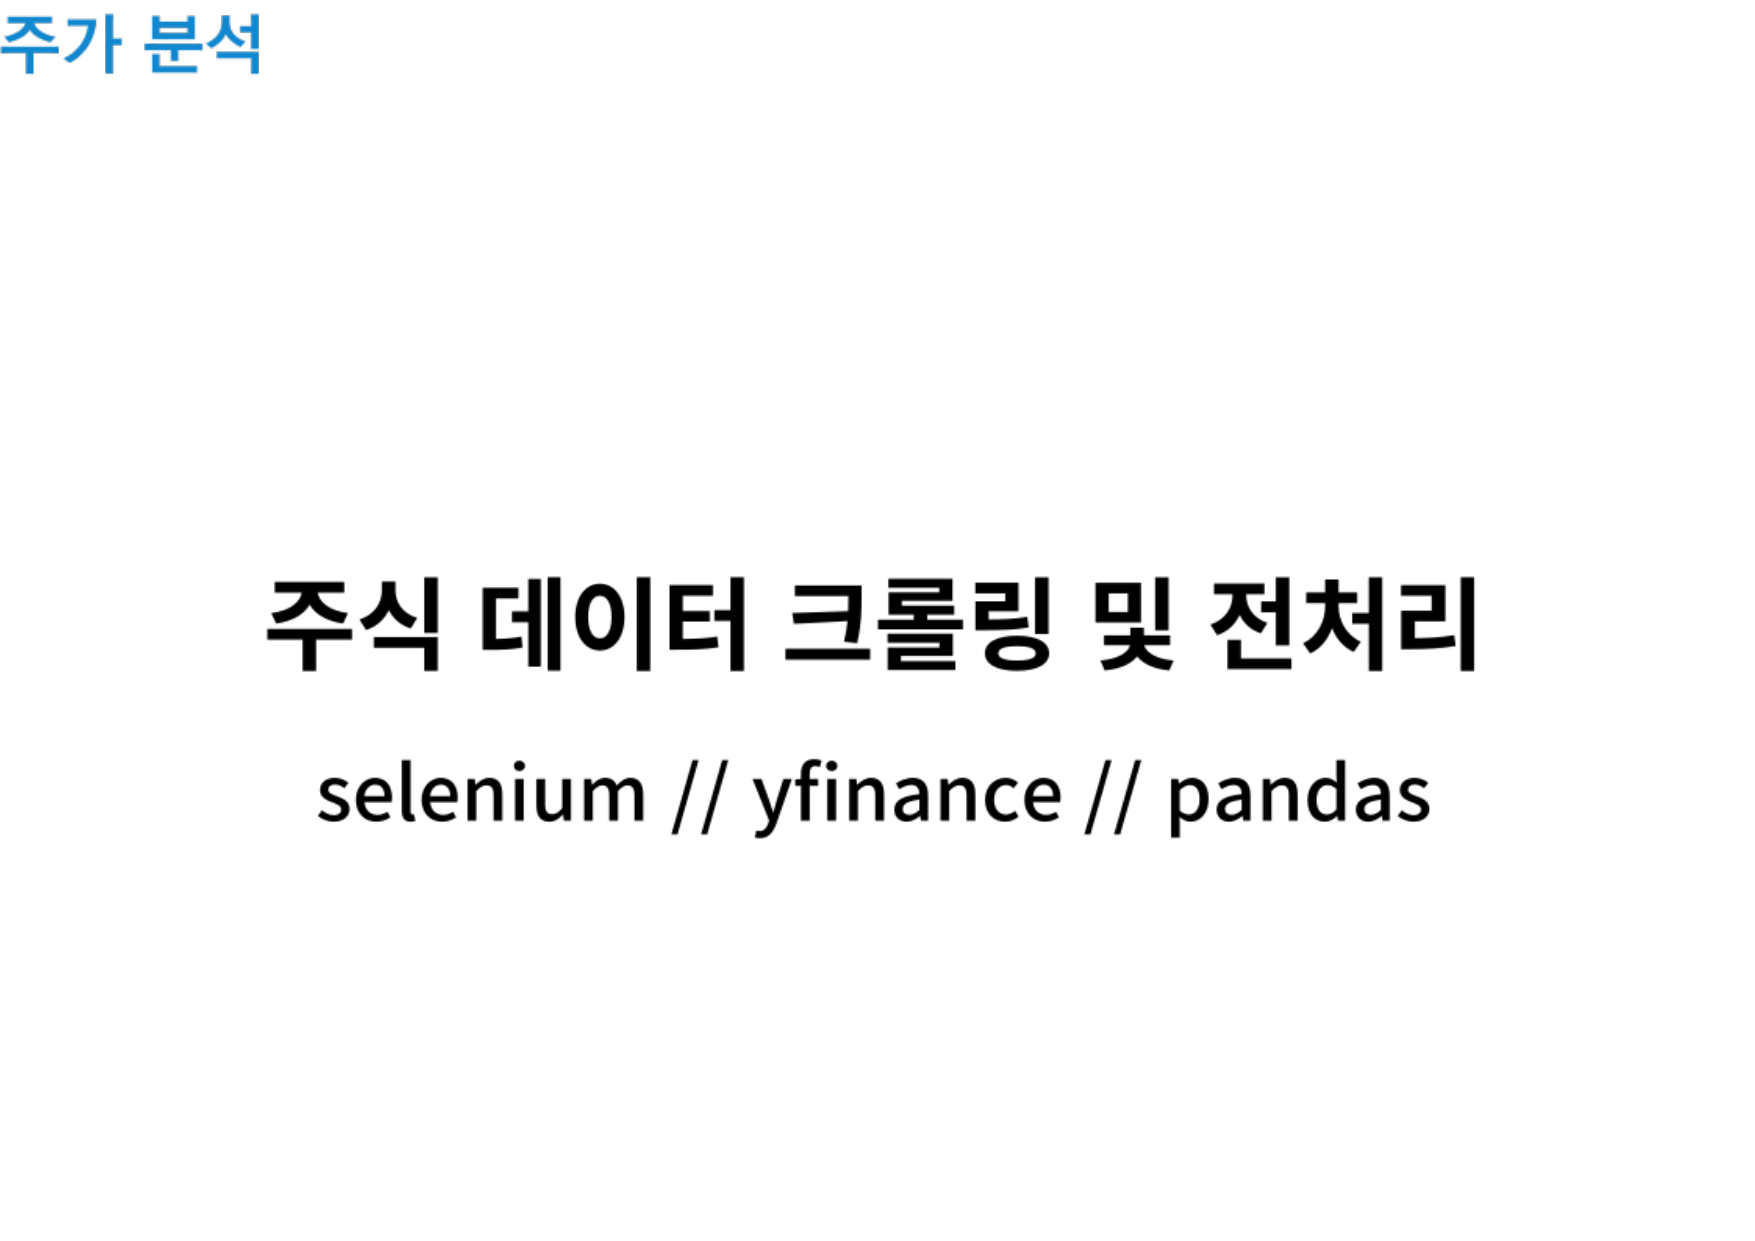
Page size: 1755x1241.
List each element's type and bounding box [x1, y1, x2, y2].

picture [248, 533, 1530, 720]
picture [305, 725, 1467, 878]
picture [0, 0, 295, 107]
